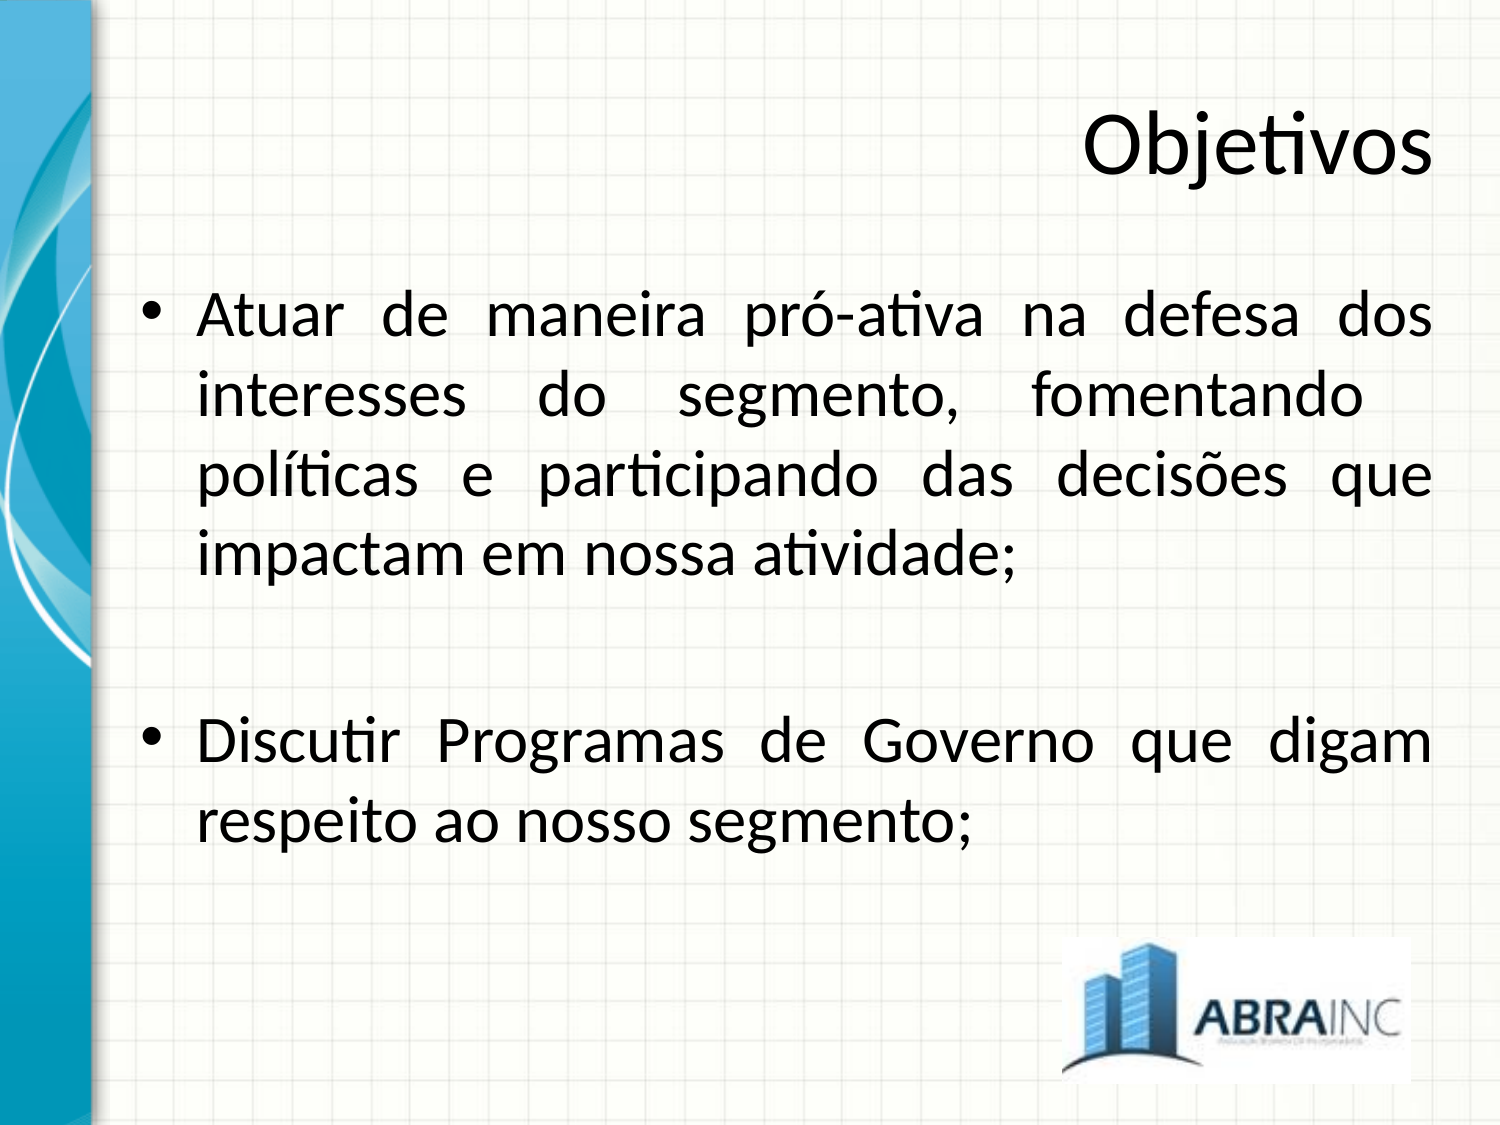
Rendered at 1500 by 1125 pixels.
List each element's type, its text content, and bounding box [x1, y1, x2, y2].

picture [0, 0, 1500, 1125]
title Objetivos [125, 44, 1450, 232]
list Atuar de maneira pró-ativa na defesa dos interesses do segmento, fomentando políticas e participando das decisões que impactam em nossa atividade; Discutir Programas de Governo que digam respeito ao nosso segmento; [125, 261, 1450, 967]
